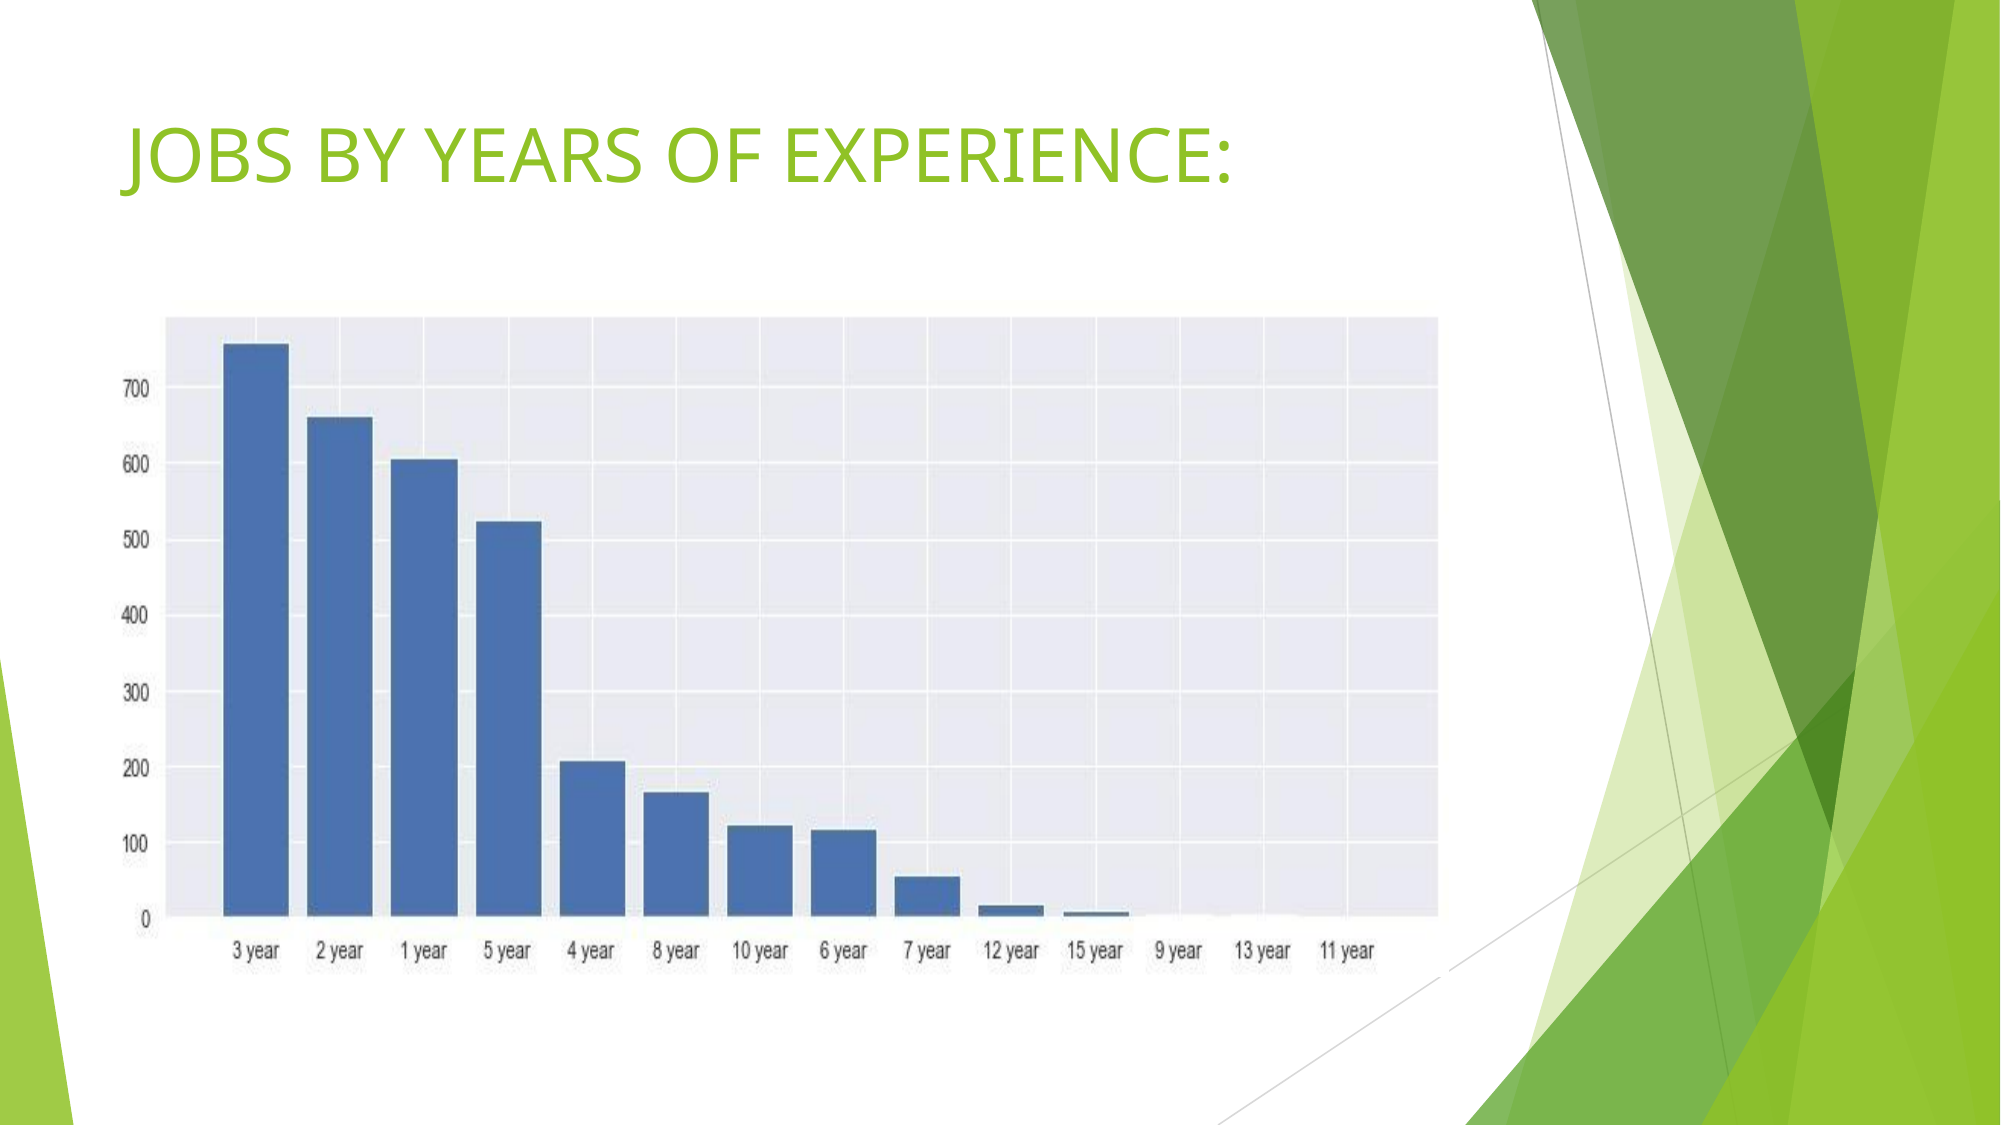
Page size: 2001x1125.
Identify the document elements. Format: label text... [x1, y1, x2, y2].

picture [110, 300, 1449, 977]
title JOBS BY YEARS OF EXPERIENCE: [111, 99, 1522, 317]
